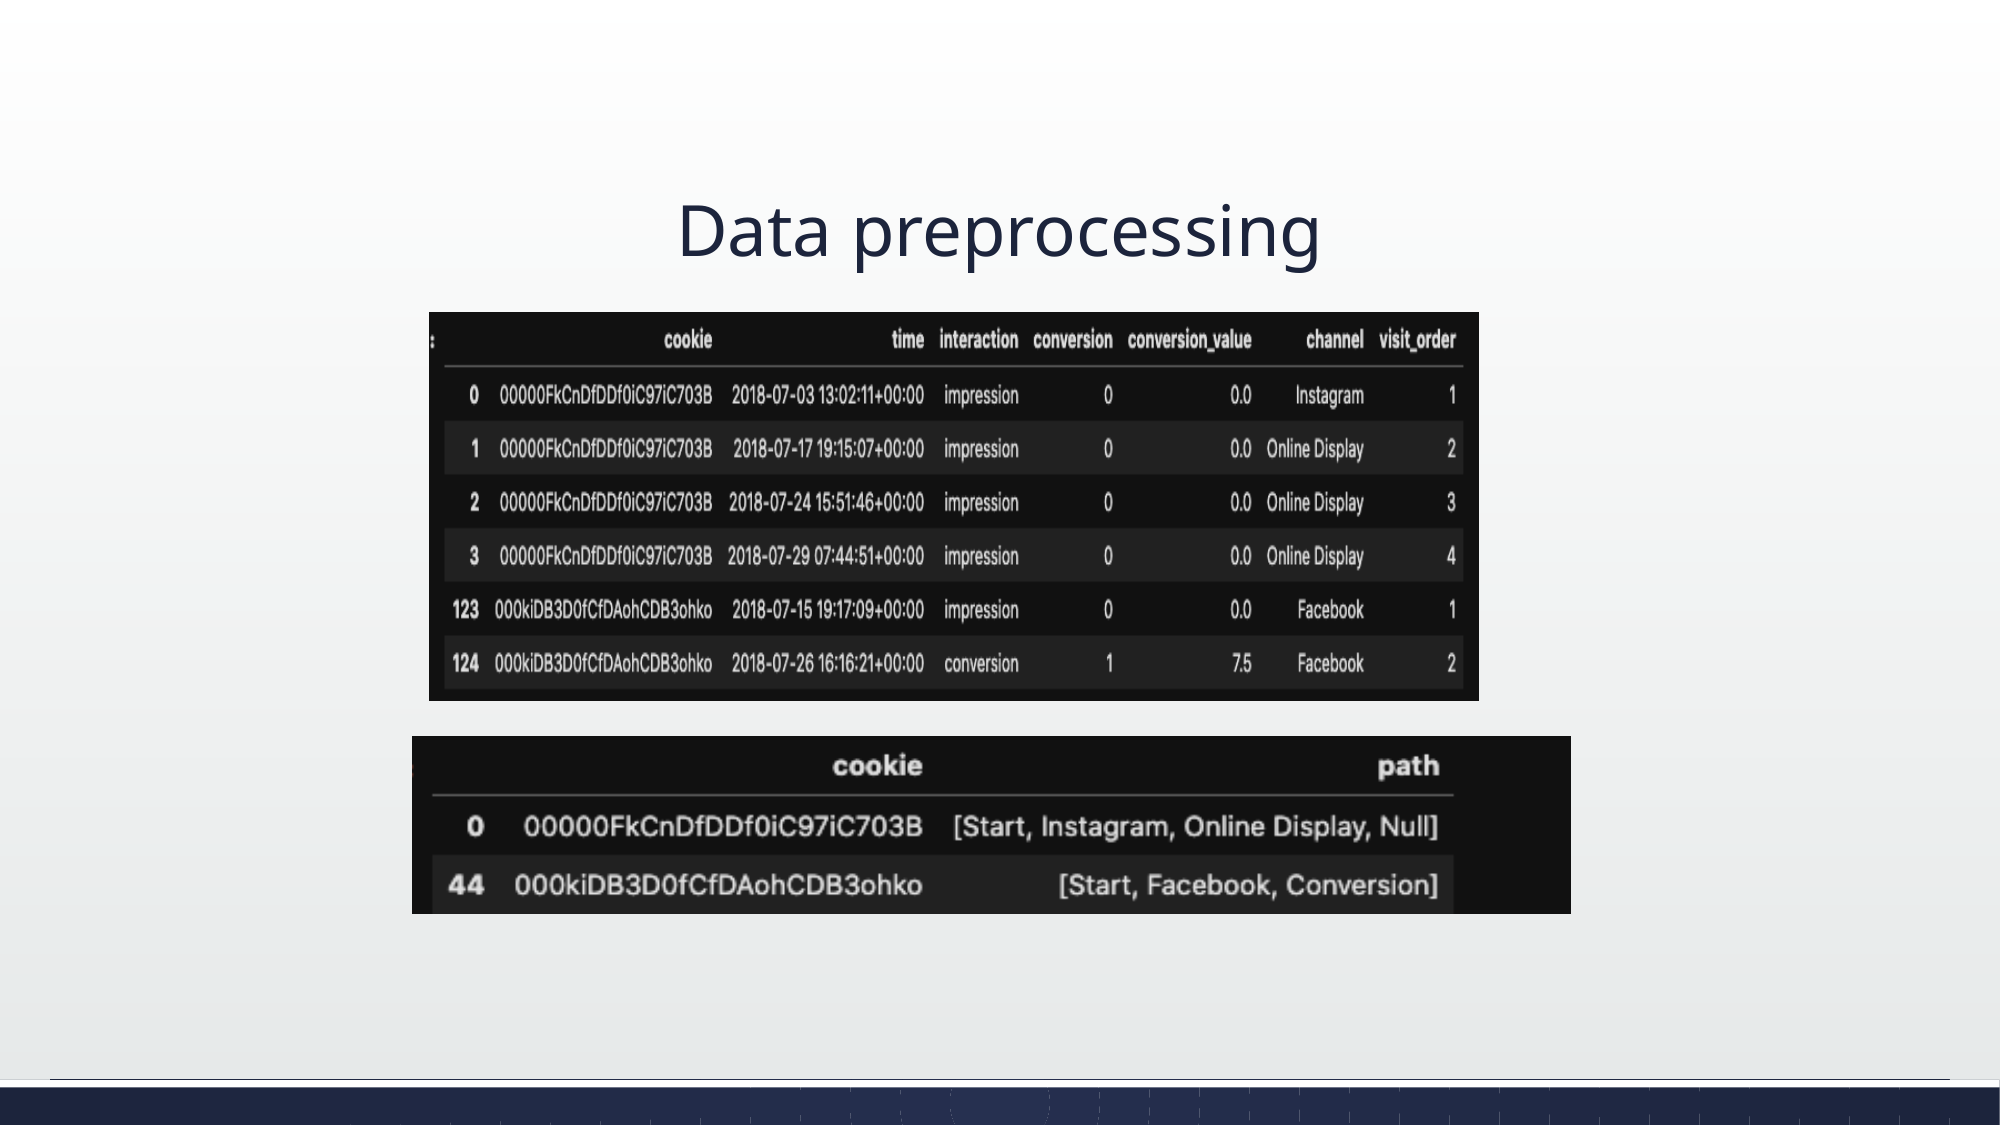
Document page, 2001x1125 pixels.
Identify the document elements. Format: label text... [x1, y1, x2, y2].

title Data preprocessing [219, 76, 1780, 279]
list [412, 736, 1571, 914]
picture [429, 312, 1479, 701]
